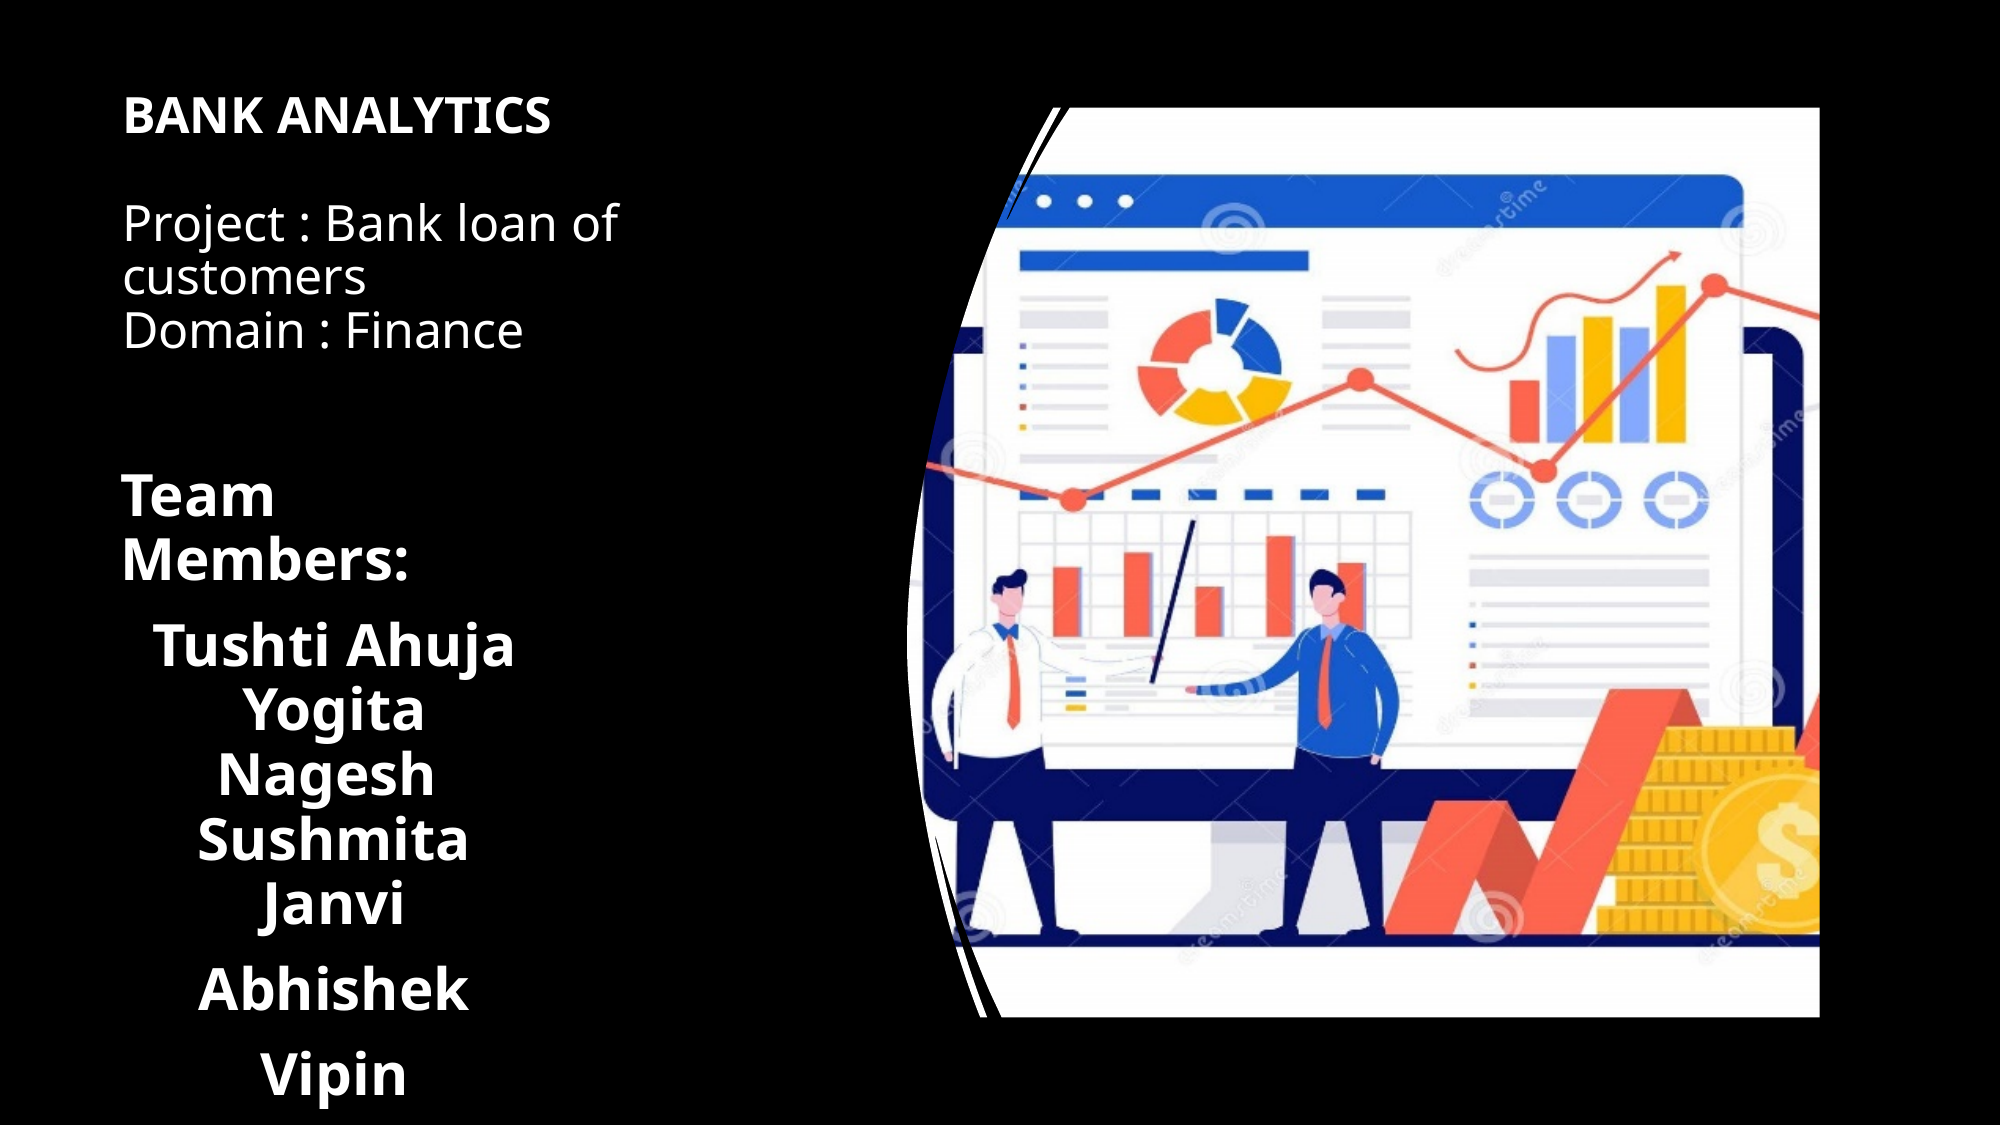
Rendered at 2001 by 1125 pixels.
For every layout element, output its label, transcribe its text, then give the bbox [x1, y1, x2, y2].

title BANK ANALYTICS Project : Bank loan of customers Domain : Finance [105, 53, 822, 428]
list Team Members: Tushti Ahuja Yogita Nagesh Sushmita Janvi Abhishek Vipin [105, 455, 564, 1036]
picture [906, 107, 1820, 1018]
